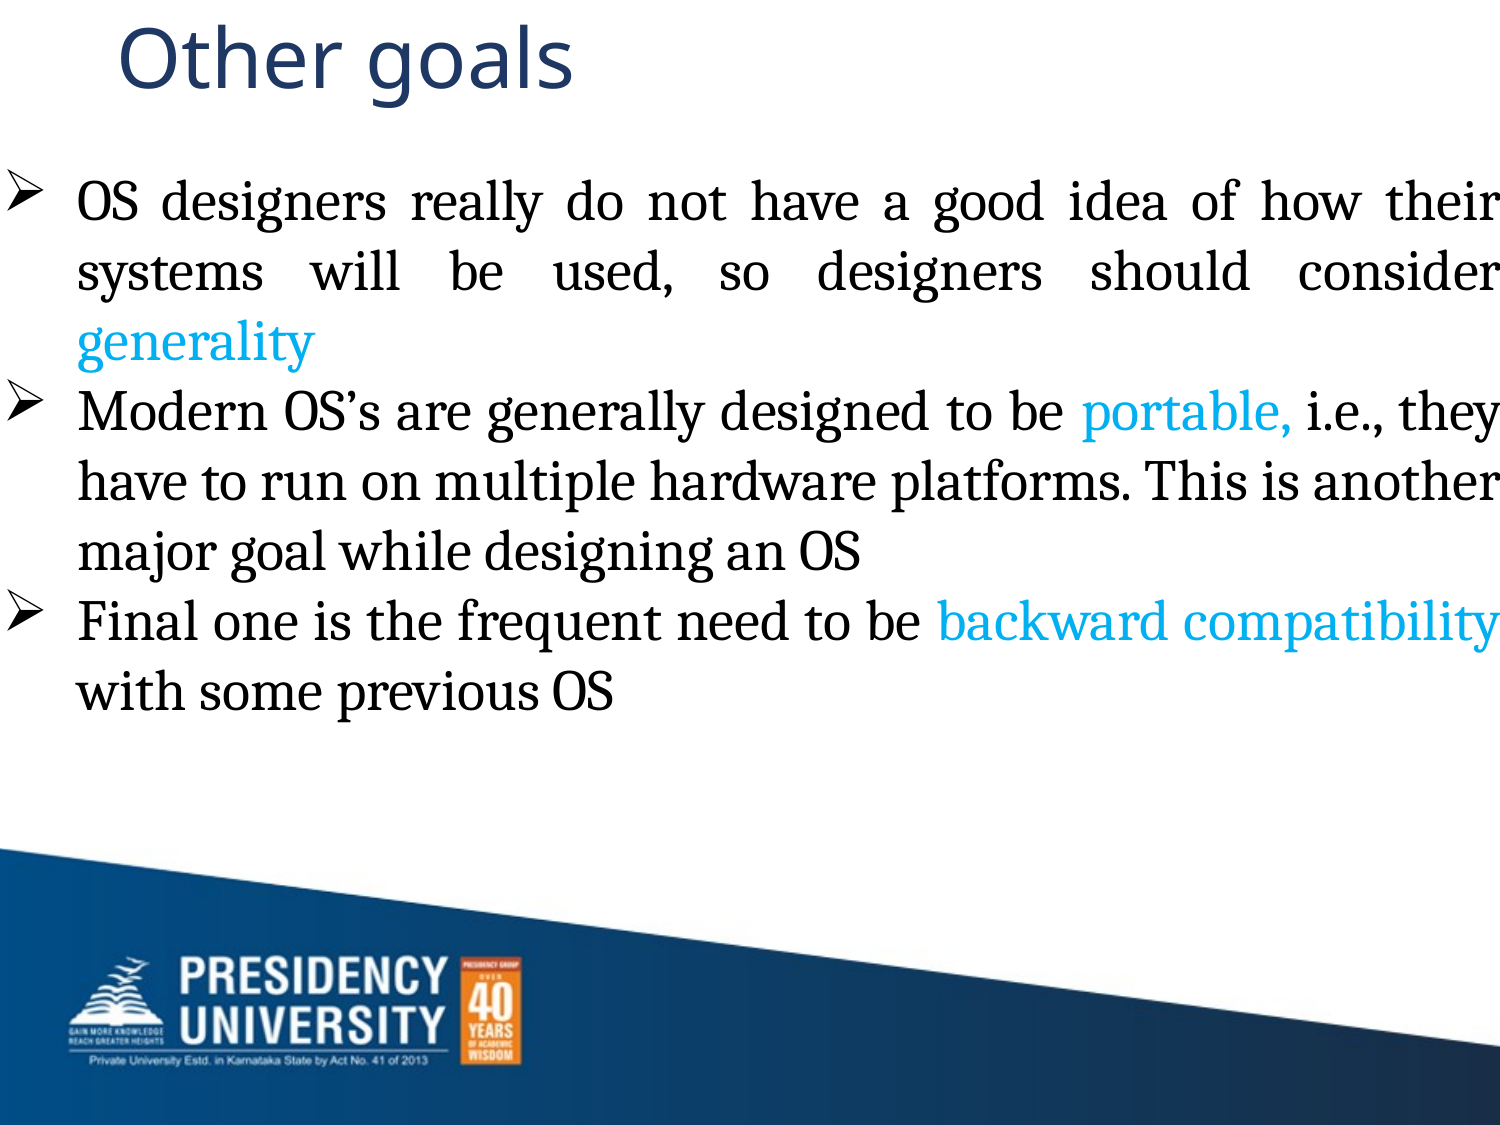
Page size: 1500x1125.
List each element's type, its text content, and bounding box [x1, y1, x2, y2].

title Other goals [116, 5, 1341, 106]
picture [0, 848, 1500, 1125]
list OS designers really do not have a good idea of how their systems will be used, so designers should consider generality Modern OS’s are generally designed to be portable, i.e., they have to run on multiple hardware platforms. This is another major goal while designing an OS Final one is the frequent need to be backward compatibility with some previous OS [2, 162, 1500, 728]
